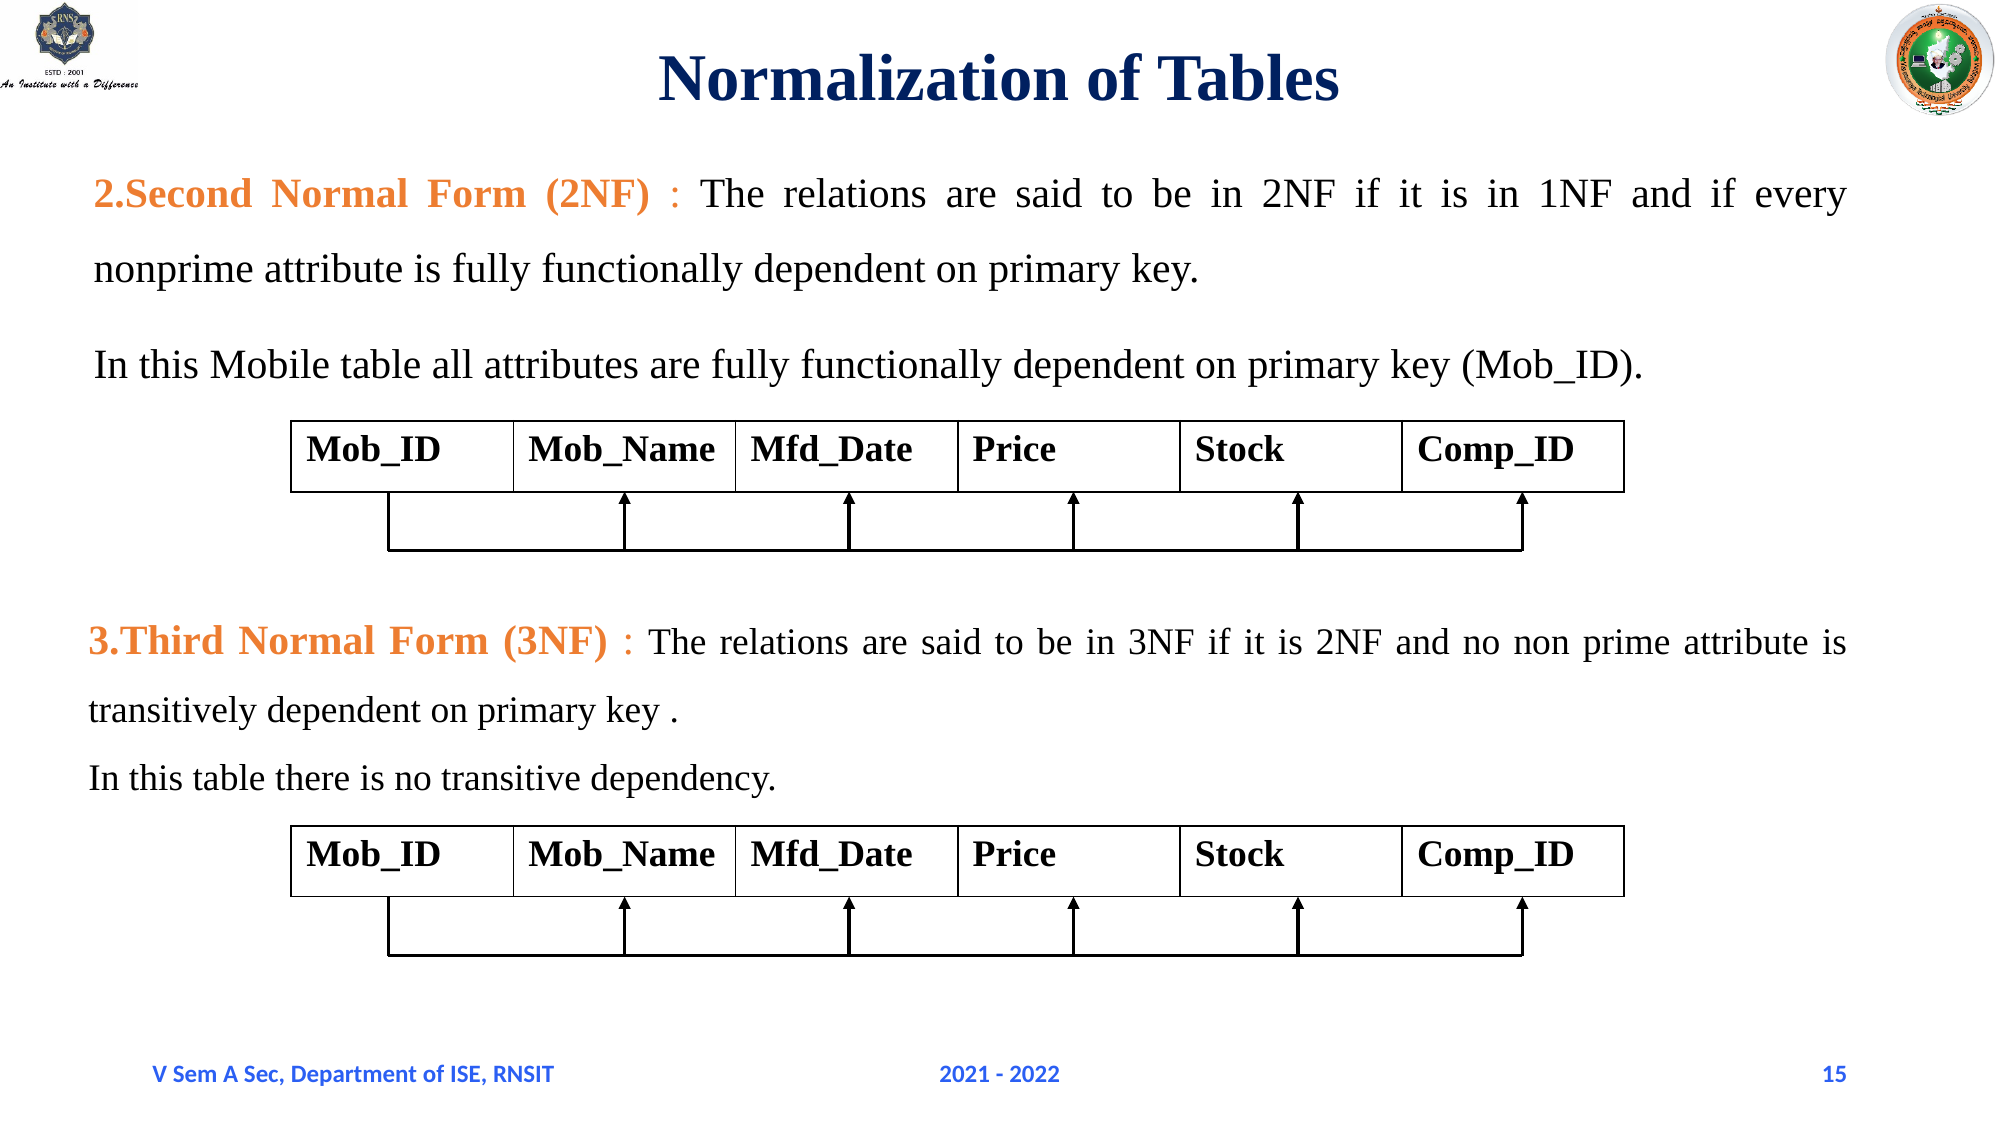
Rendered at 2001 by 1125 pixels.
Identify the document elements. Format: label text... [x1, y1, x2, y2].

table_header Mob_Name [514, 827, 735, 896]
text_box 3.Third Normal Form (3NF) : The relations are said to be in 3NF if it is 2NF and no non prime attribute is transitively dependent on primary key . In this table there is no transitive dependency. [73, 580, 1950, 806]
table_header Mfd_Date [736, 827, 957, 896]
text_box 2.Second Normal Form (2NF) : The relations are said to be in 2NF if it is in 1NF and if every nonprime attribute is fully functionally dependent on primary key. In this Mobile table all attributes are fully functionally dependent on primary key (Mob_ID). [78, 806, 1950, 1065]
title Normalization of Tables [137, 35, 1863, 133]
picture [0, 0, 138, 90]
picture [1882, 2, 1997, 117]
table_header Comp_ID [1403, 422, 1623, 491]
table_header Mob_Name [514, 422, 735, 491]
table_header Mfd_Date [736, 422, 957, 491]
slide_number V Sem A Sec, Department of ISE, RNSIT [137, 1065, 662, 1103]
table_header Price [959, 422, 1179, 491]
slide_number 15 [1412, 1065, 1863, 1103]
table_header Comp_ID [1403, 827, 1623, 896]
table_header Price [959, 827, 1179, 896]
table_header Mob_ID [292, 827, 513, 896]
table_header Stock [1181, 827, 1401, 896]
table_header Mob_ID [292, 422, 513, 491]
footer 2021 - 2022 [662, 1065, 1338, 1103]
table_header Stock [1181, 422, 1401, 491]
text_box 2.Second Normal Form (2NF) : The relations are said to be in 2NF if it is in 1NF and if every nonprime attribute is fully functionally dependent on primary key. In this Mobile table all attributes are fully functionally dependent on primary key (Mob_ID). [78, 133, 1950, 580]
